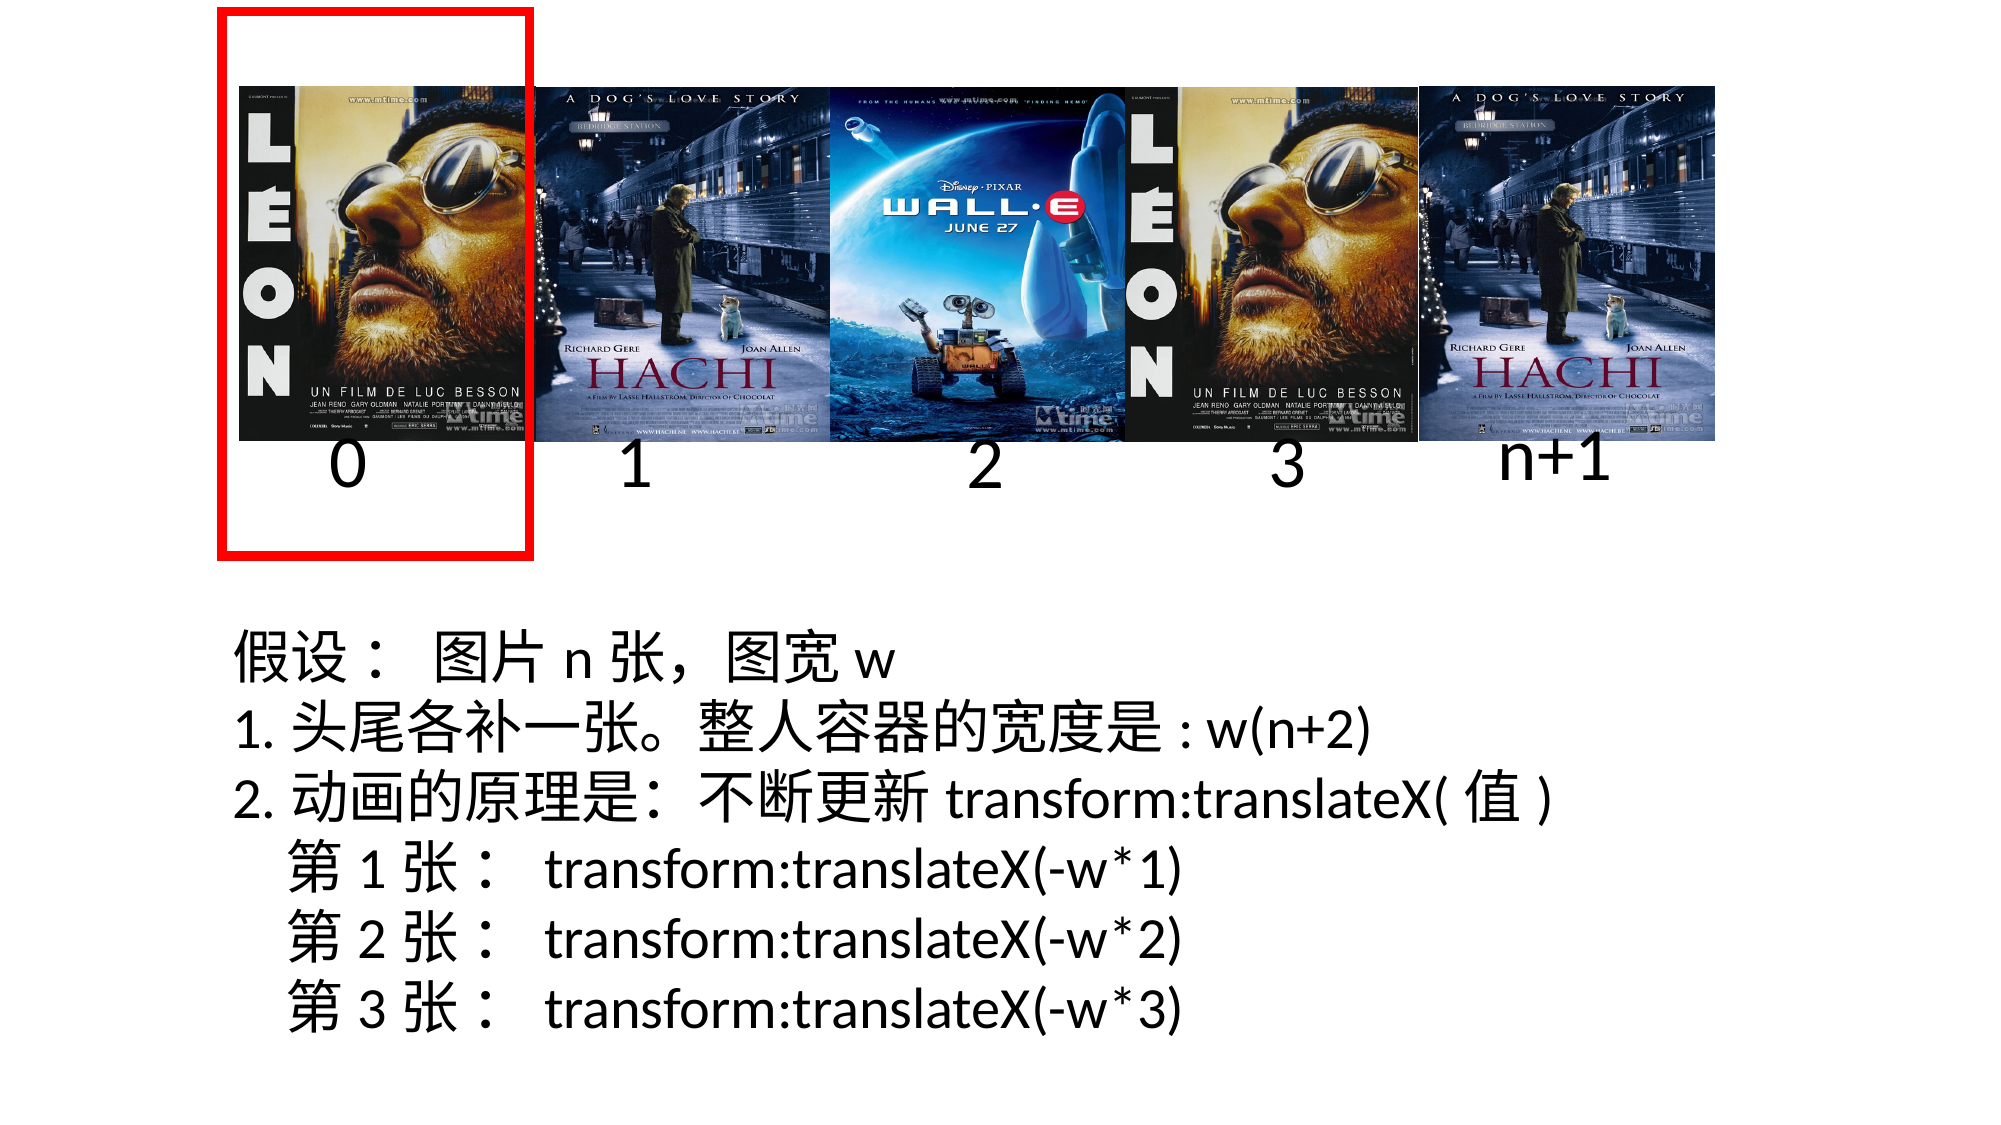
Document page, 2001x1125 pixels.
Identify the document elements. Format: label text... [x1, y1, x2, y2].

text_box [239, 86, 1715, 442]
text_box [221, 11, 531, 557]
text_box 0 [315, 442, 383, 510]
text_box 3 [1253, 442, 1322, 510]
text_box 1 [600, 442, 669, 510]
text_box 假设 ： 图片n张，图宽w 1.头尾各补一张。整人容器的宽度是: w(n+2) 2.动画的原理是：不断更新transform:translateX(值) 第1张 ：transform:translateX(-w*1) 第2张 ：transform:translateX(-w*2) 第3张 ：transform:translateX(-w*3) [217, 612, 1655, 1117]
text_box n+1 [1483, 442, 1705, 503]
text_box 2 [952, 442, 1021, 512]
